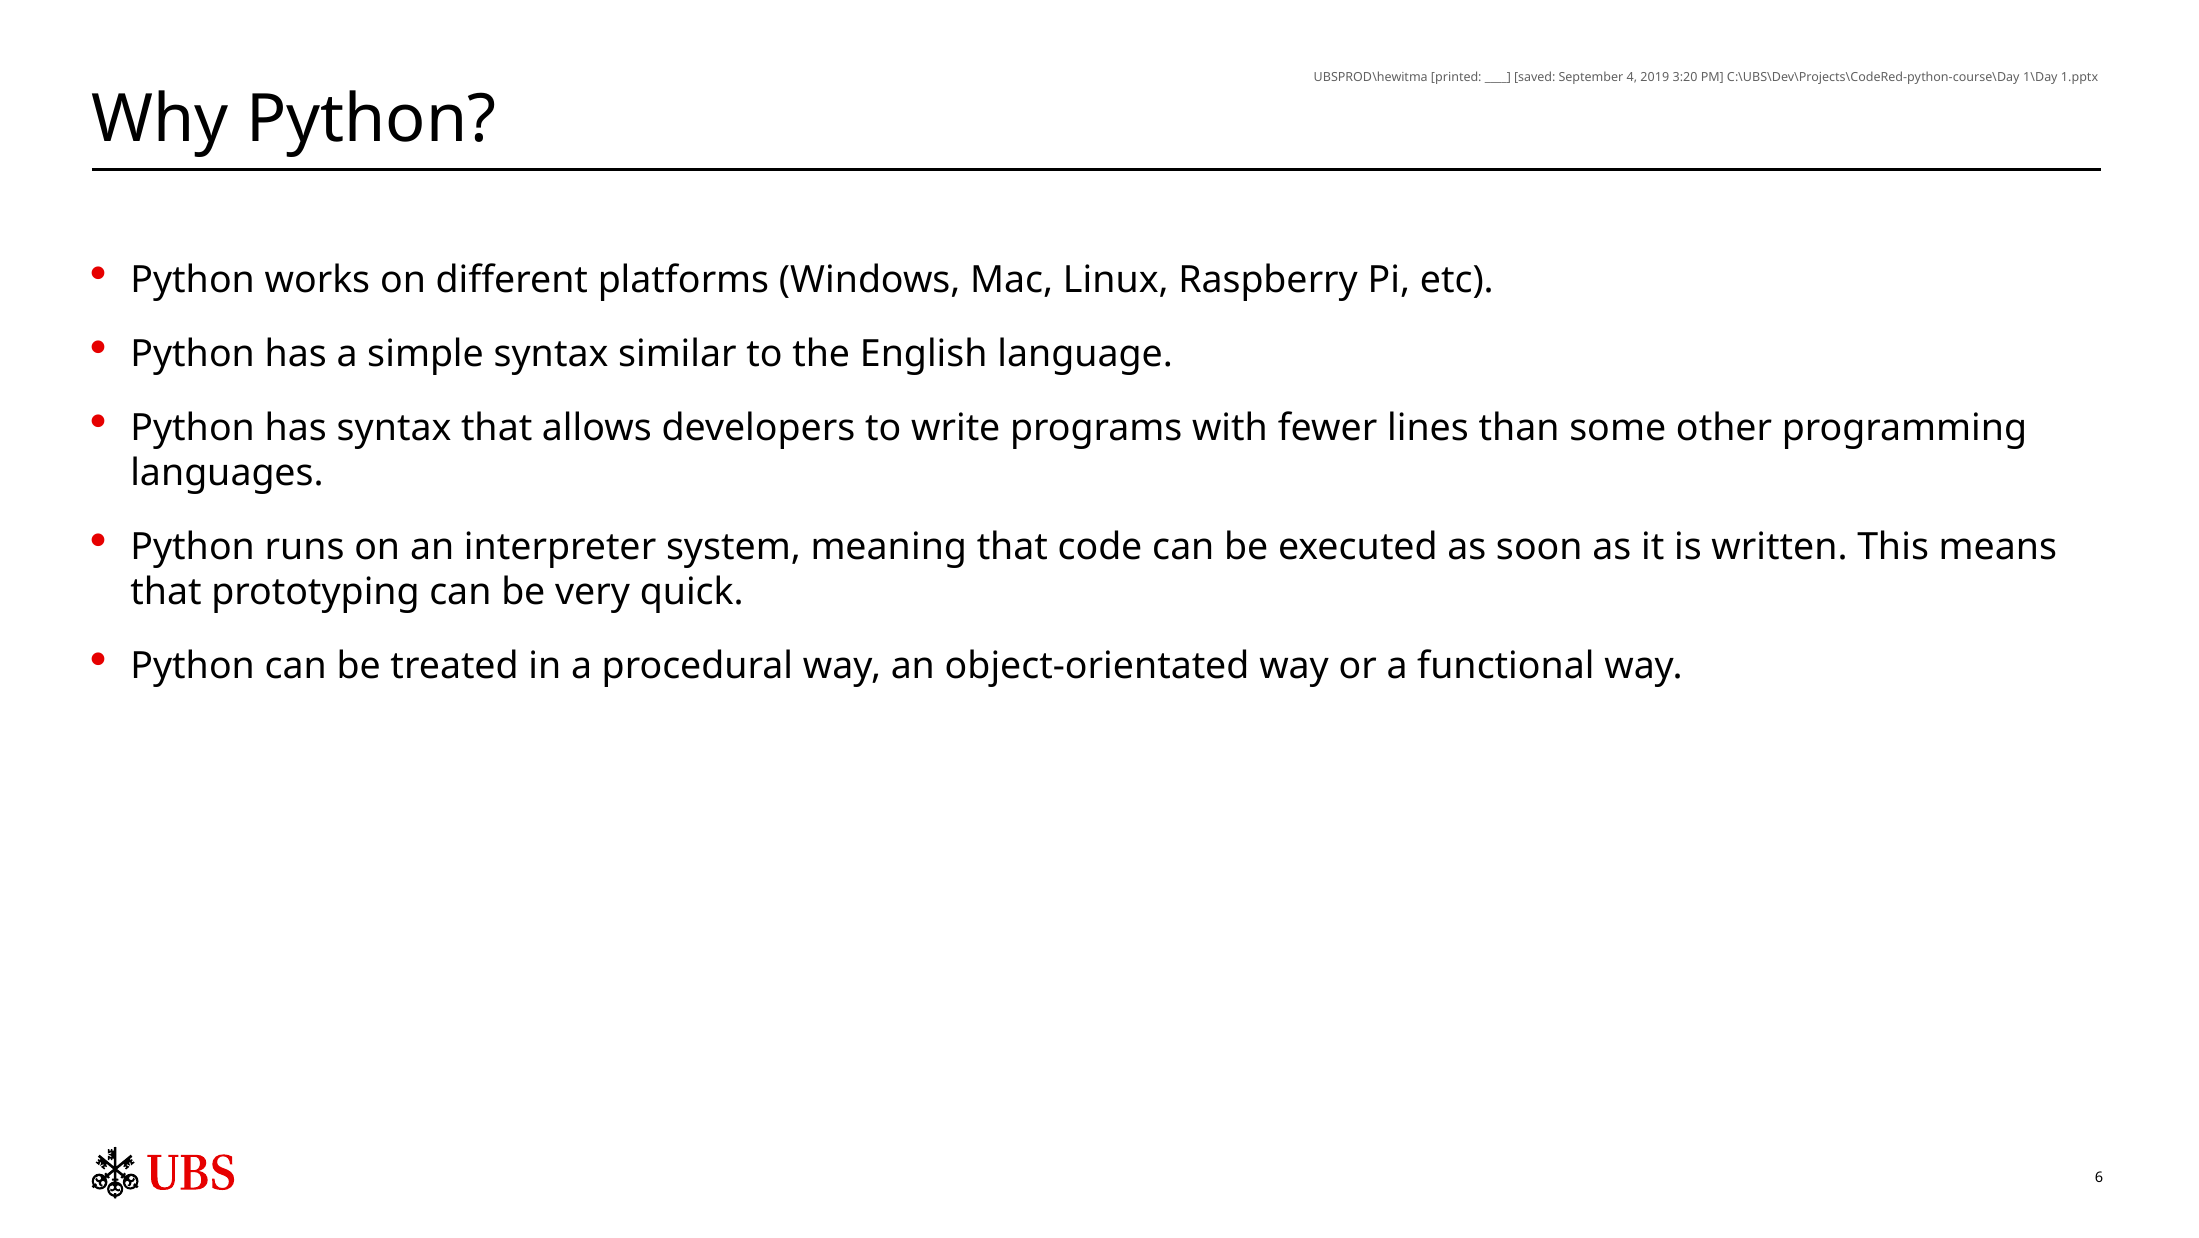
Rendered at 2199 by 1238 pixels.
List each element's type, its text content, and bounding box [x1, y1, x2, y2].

list Python works on different platforms (Windows, Mac, Linux, Raspberry Pi, etc). Python has a simple syntax similar to the English language. Python has syntax that allows developers to write programs with fewer lines than some other programming languages. Python runs on an interpreter system, meaning that code can be executed as soon as it is written. This means that prototyping can be very quick. Python can be treated in a procedural way, an object-orientated way or a functional way. [91, 254, 2101, 1085]
title Why Python? [91, 0, 2101, 155]
